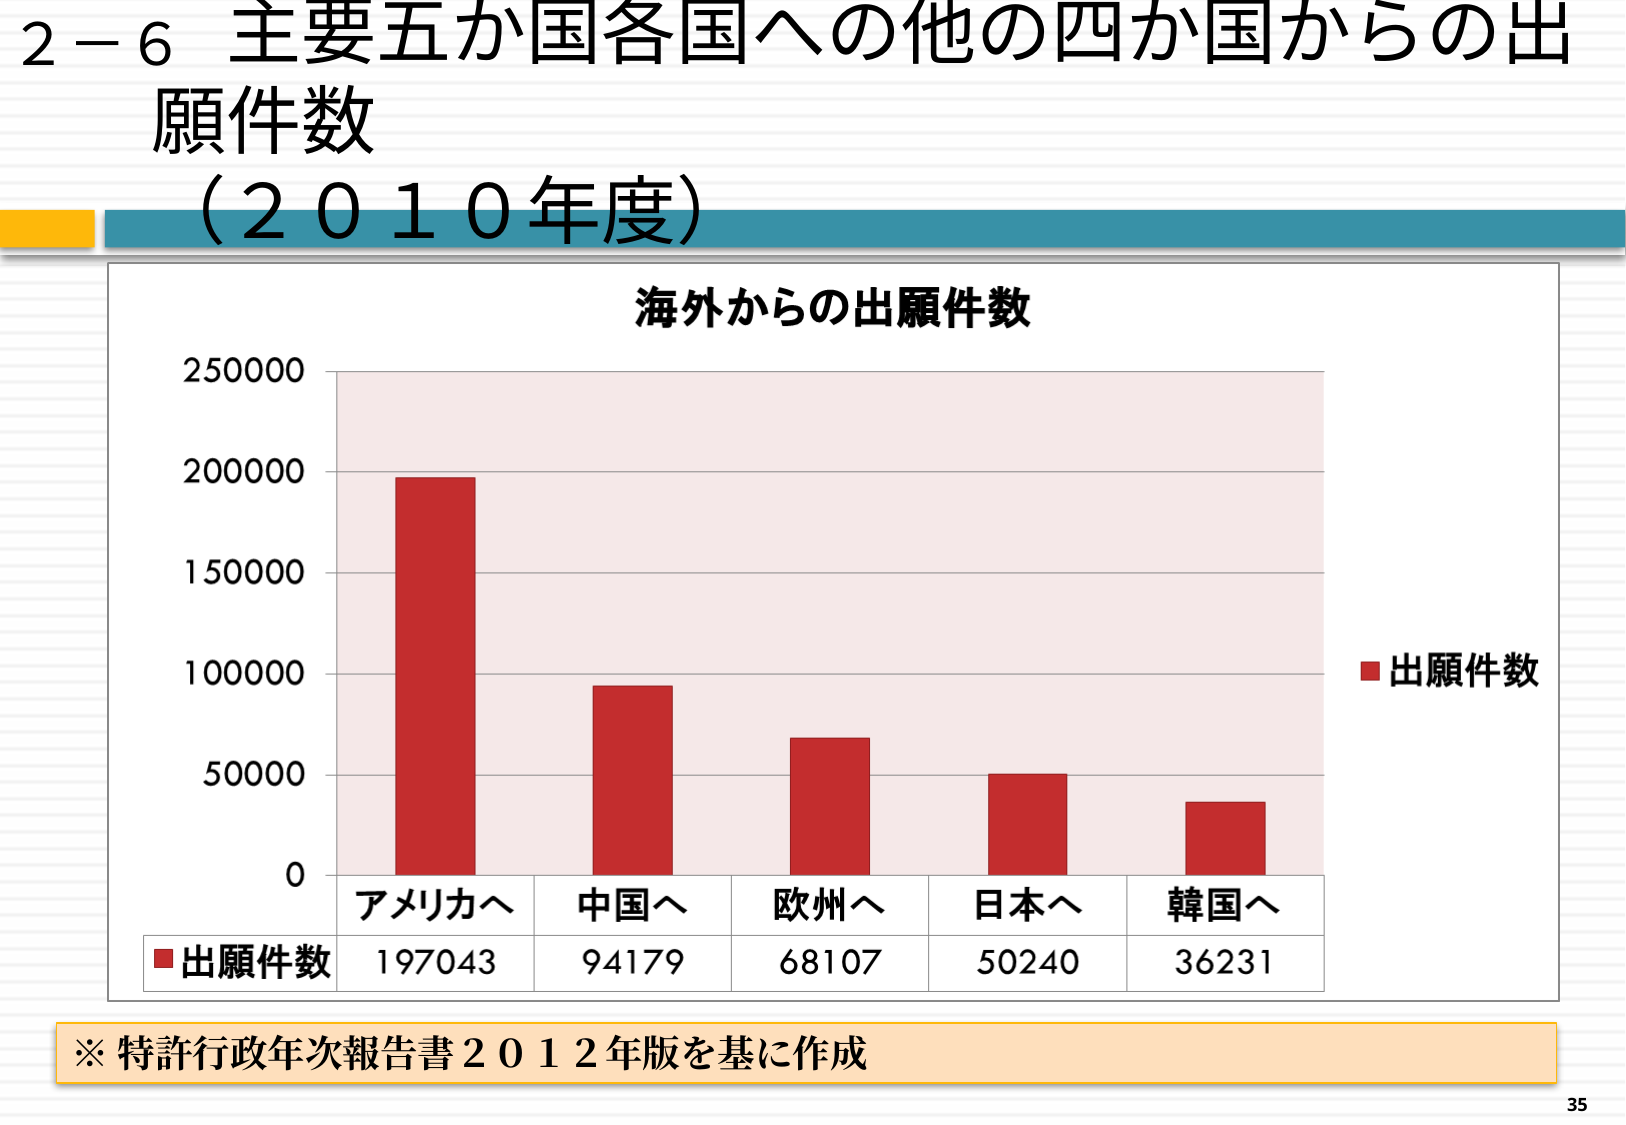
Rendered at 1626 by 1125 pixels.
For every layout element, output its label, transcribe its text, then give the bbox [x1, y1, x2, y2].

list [100, 253, 1567, 1009]
slide_number 35 [1530, 1084, 1625, 1125]
text_box ２－６ [0, 0, 298, 85]
title 主要五か国各国への他の四か国からの出願件数 （２０１０年度） [135, 37, 1625, 201]
text_box ※特許行政年次報告書２０１２年版を基に作成 [56, 1022, 1557, 1084]
